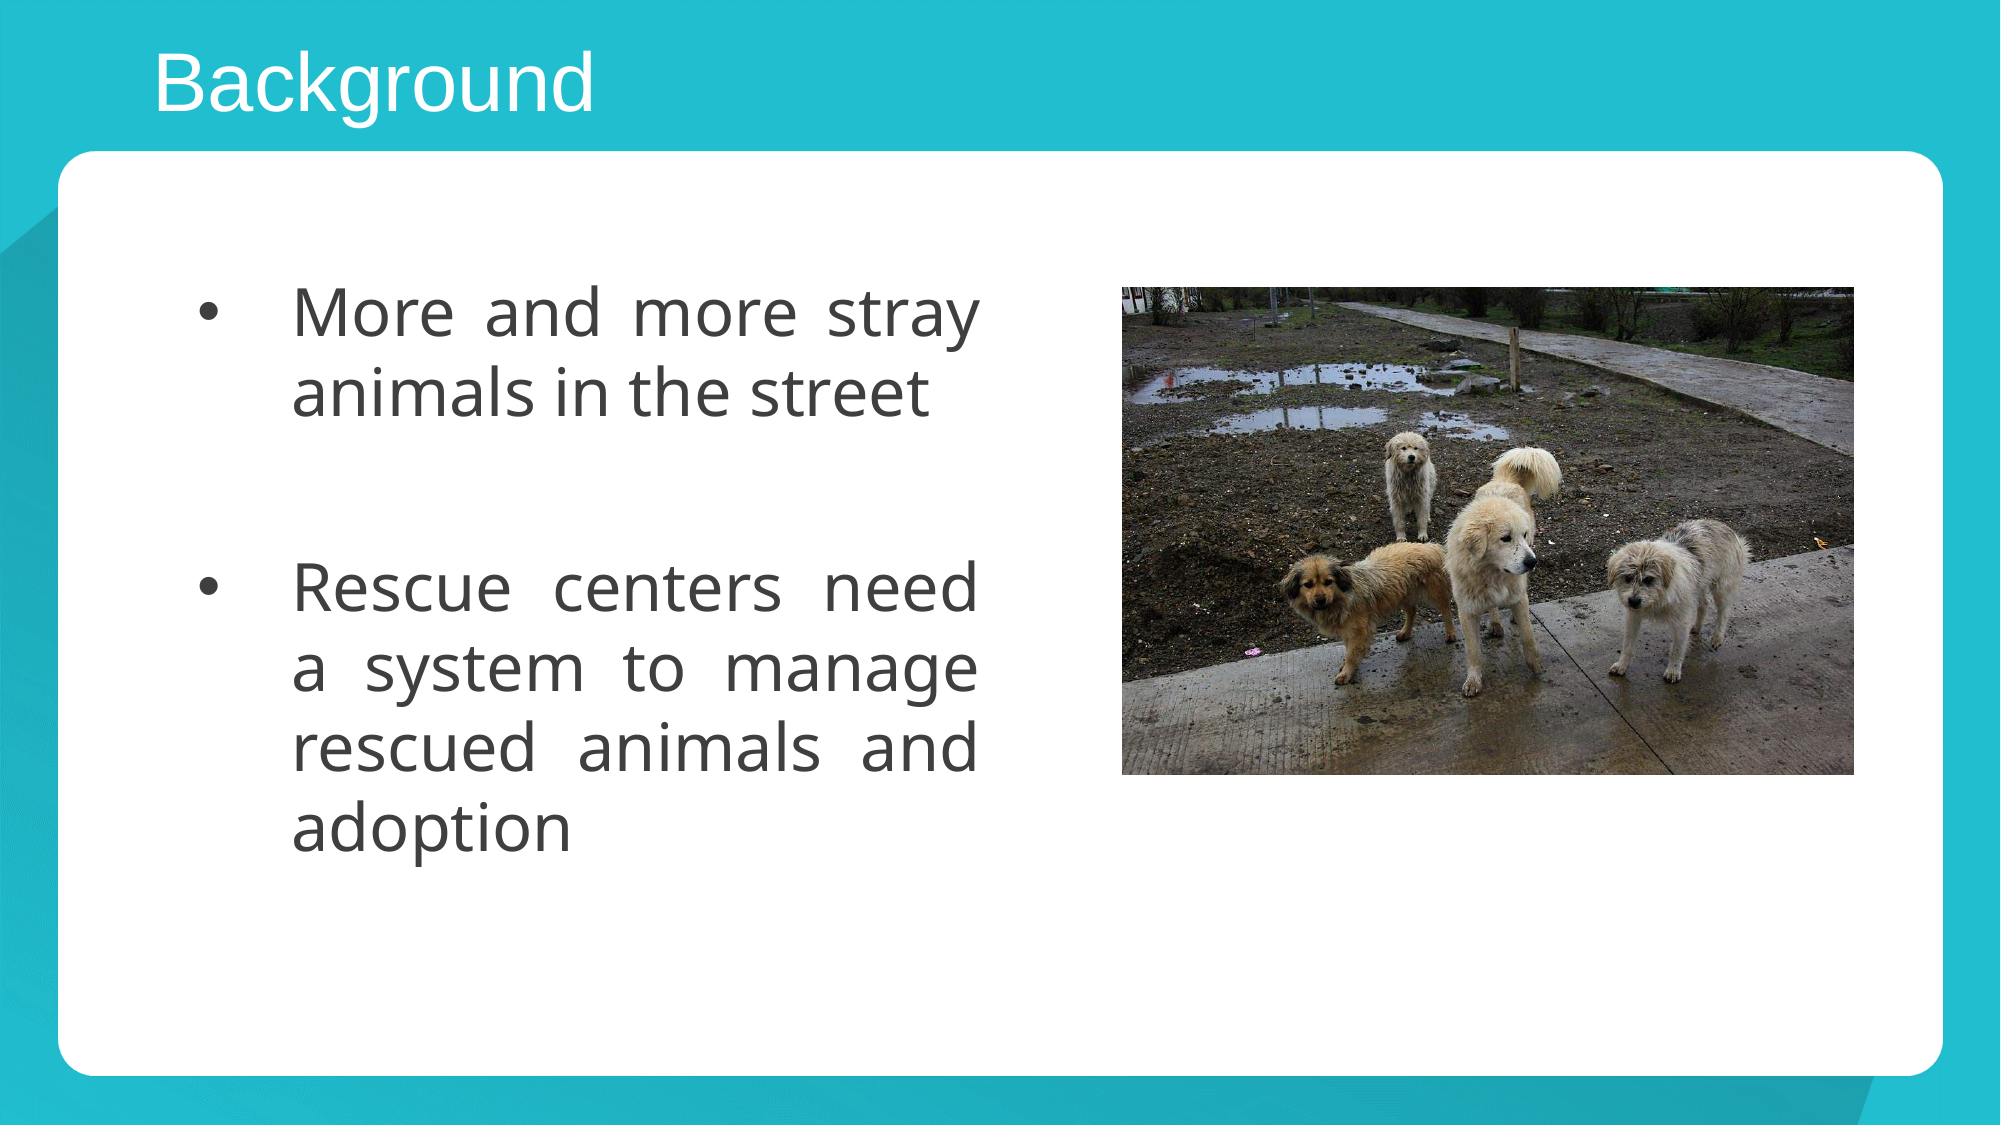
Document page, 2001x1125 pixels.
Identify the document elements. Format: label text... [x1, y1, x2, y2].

text_box Rescue centers need a system to manage rescued animals and adoption [182, 537, 997, 873]
title Background [137, 26, 1863, 143]
text_box More and more stray animals in the street [182, 262, 997, 438]
picture [0, 0, 2001, 1125]
